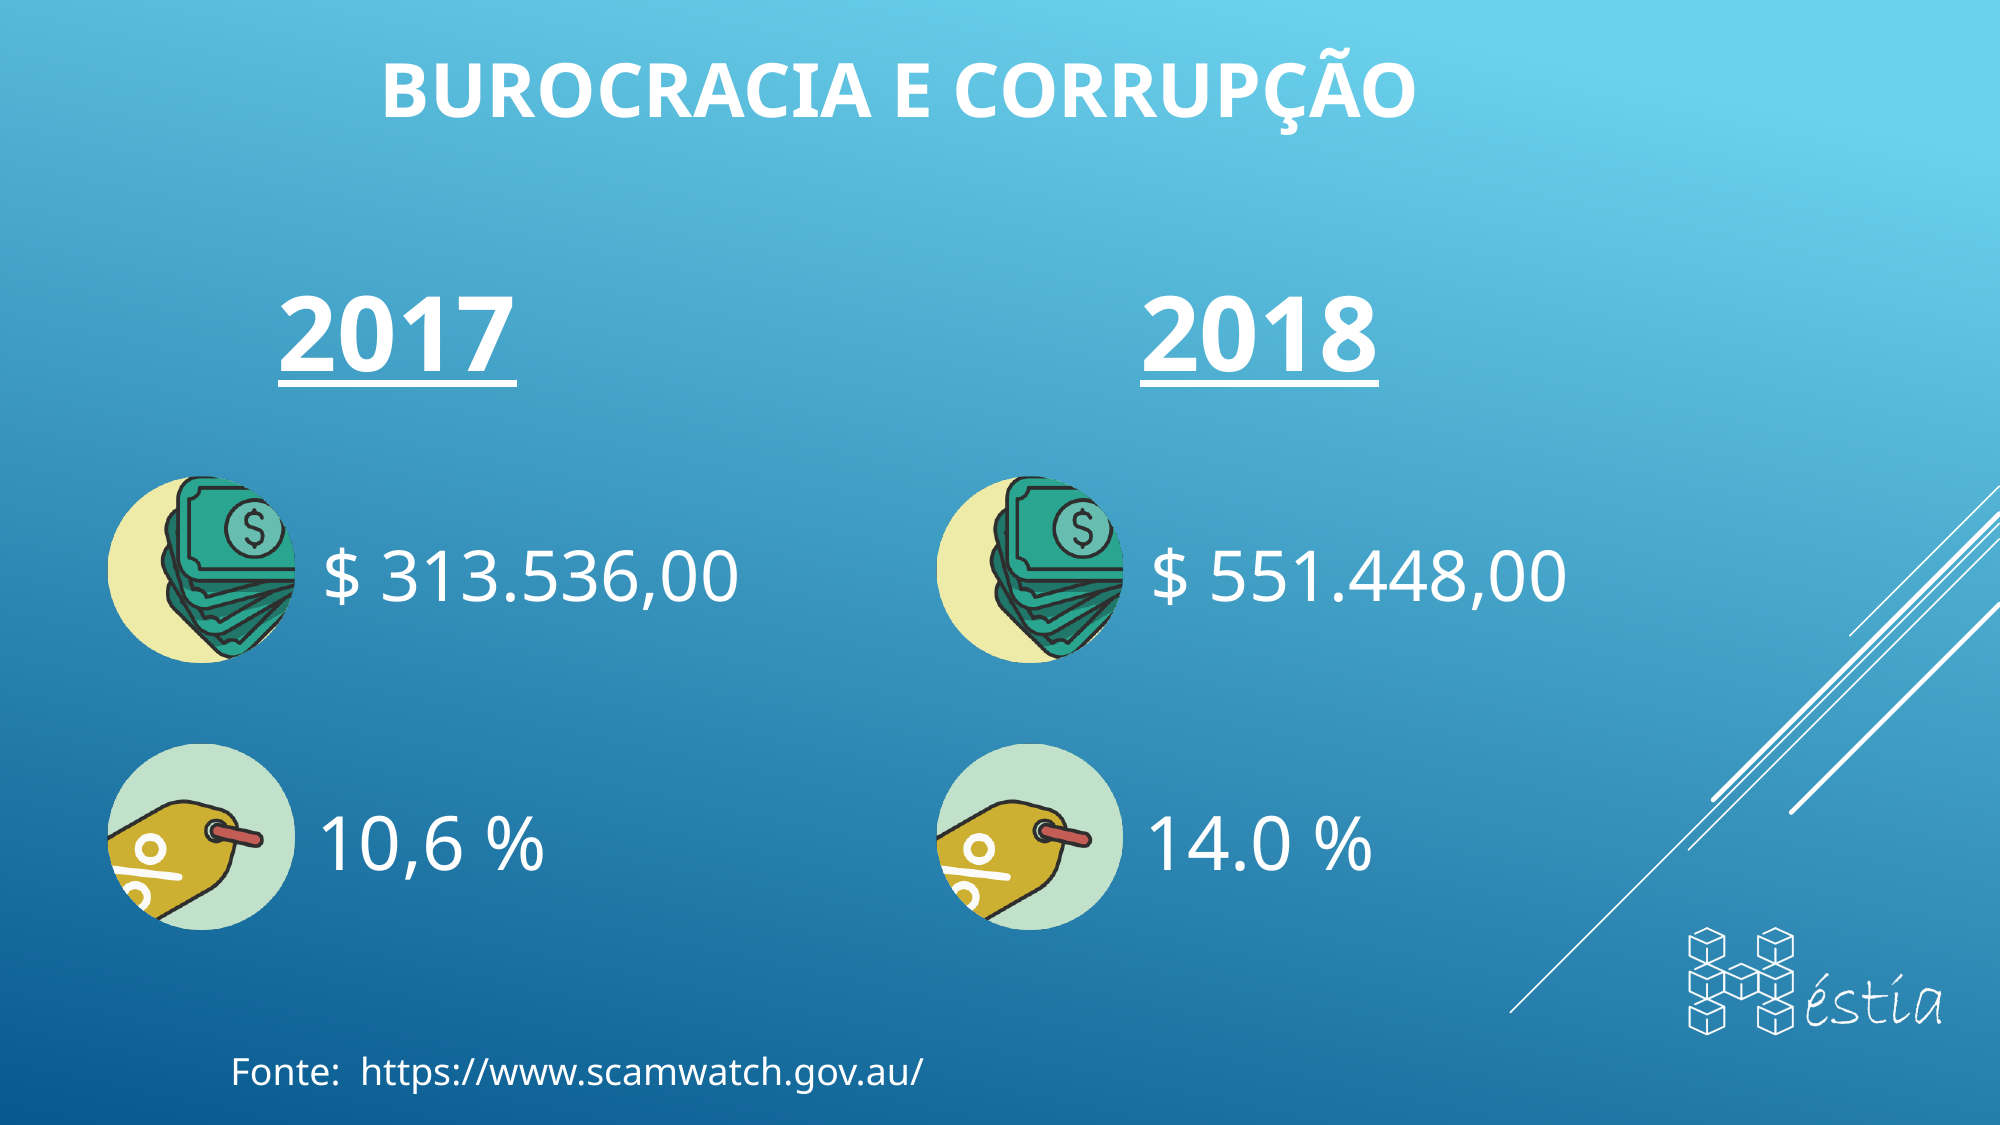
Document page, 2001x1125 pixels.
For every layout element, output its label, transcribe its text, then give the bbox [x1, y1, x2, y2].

picture [104, 739, 298, 933]
picture [933, 472, 1126, 666]
text_box 2017 [29, 242, 766, 418]
picture [1688, 927, 1949, 1039]
text_box Fonte: https://www.scamwatch.gov.au/ [28, 1041, 1127, 1100]
text_box $ 551.448,00 [1126, 485, 1594, 661]
text_box Burocracia e corrupção [0, 0, 1800, 175]
picture [933, 739, 1126, 933]
text_box $ 313.536,00 [298, 485, 766, 661]
text_box 10,6 % [298, 752, 566, 928]
text_box 14.0 % [1126, 752, 1394, 928]
text_box 2018 [891, 242, 1628, 418]
picture [104, 472, 298, 666]
